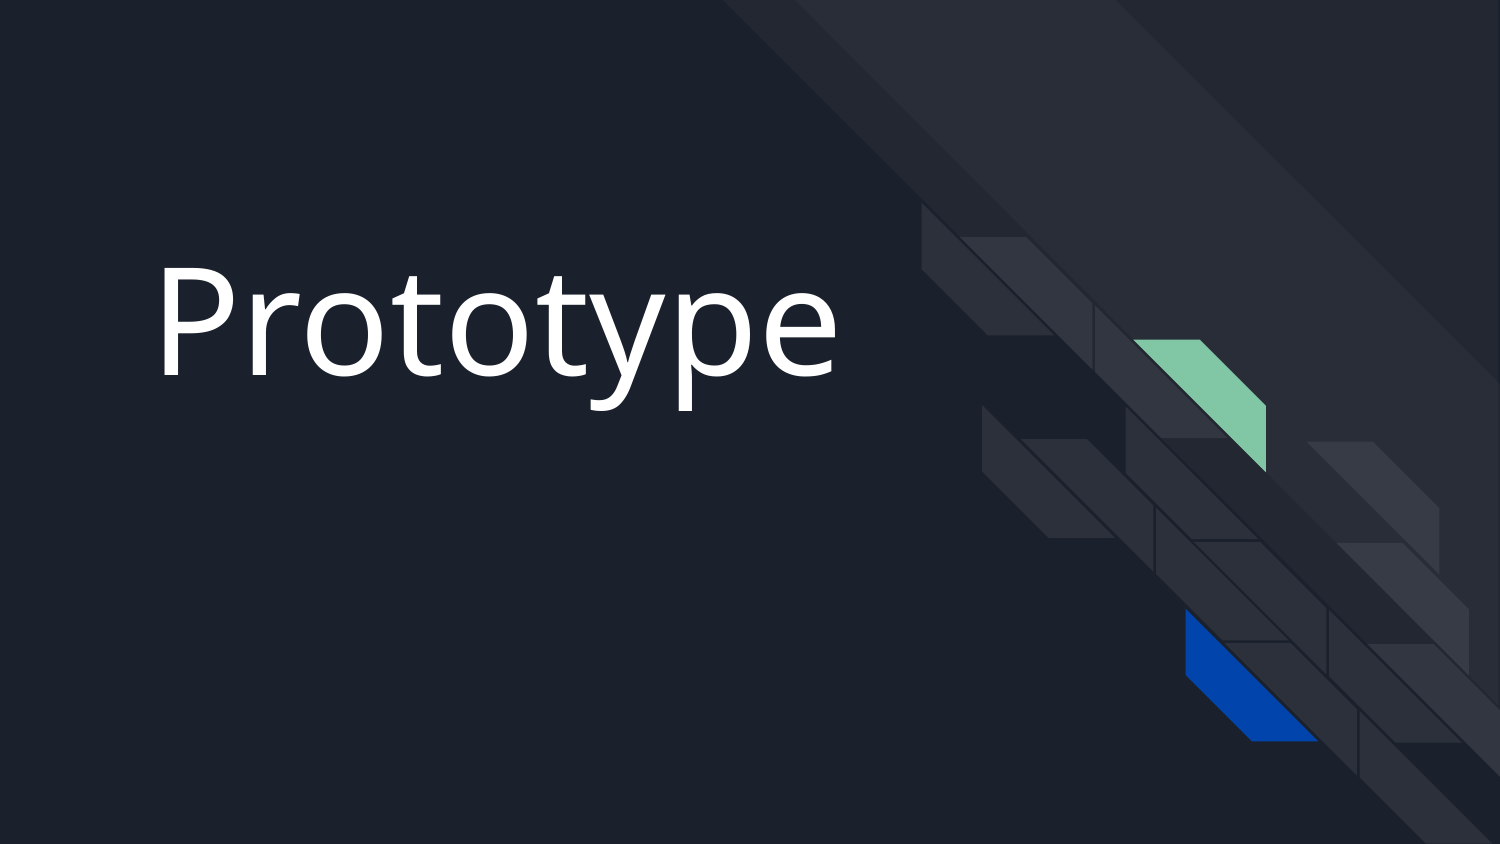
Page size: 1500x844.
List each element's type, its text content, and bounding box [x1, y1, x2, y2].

title Prototype [135, 210, 919, 425]
